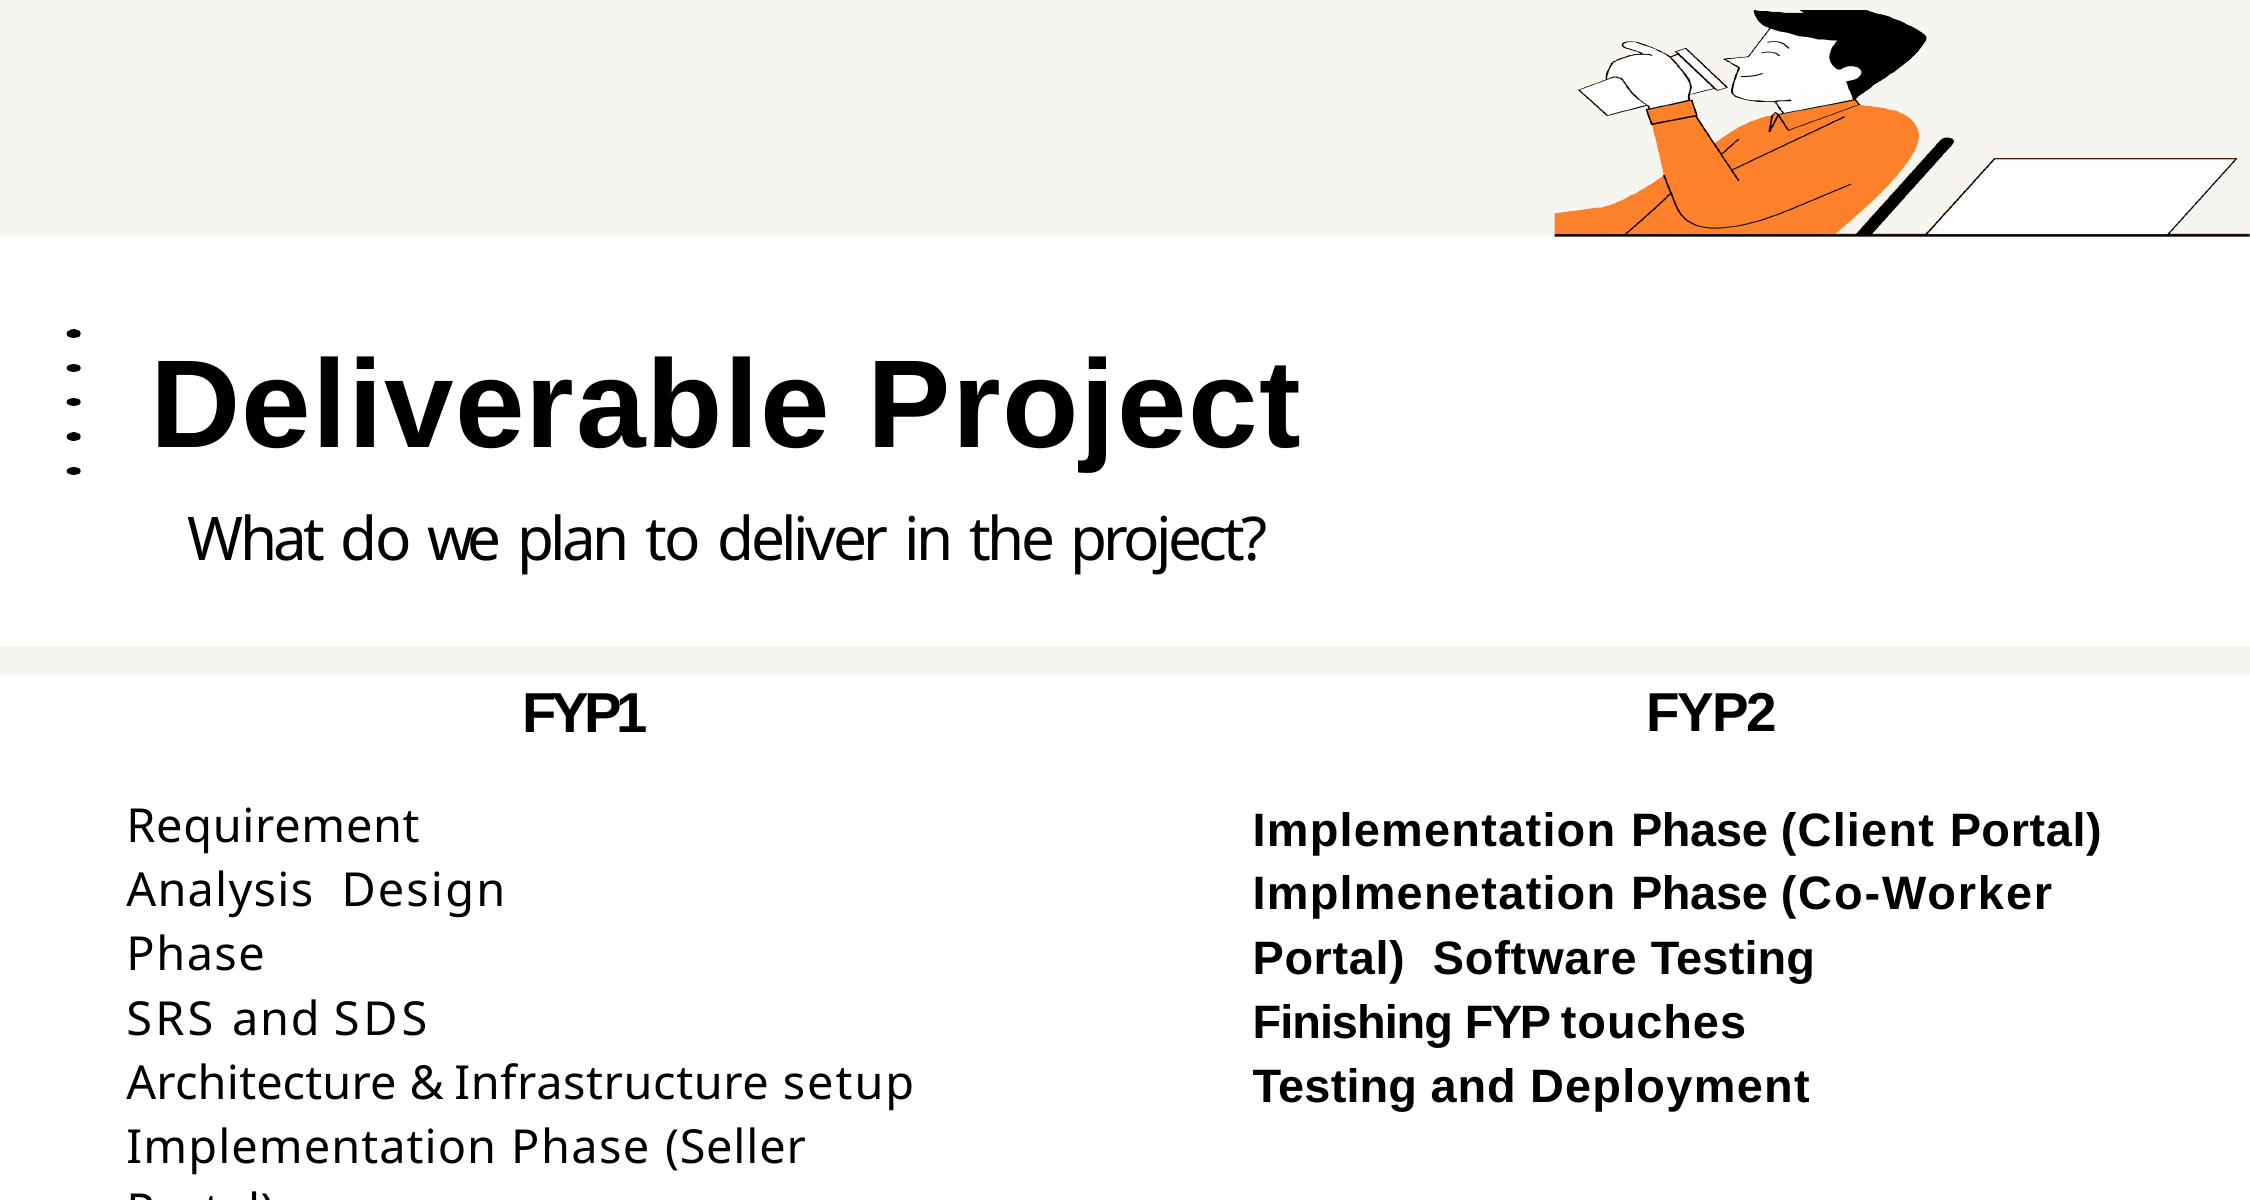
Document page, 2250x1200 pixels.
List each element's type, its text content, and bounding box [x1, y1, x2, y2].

picture [66, 467, 81, 475]
picture [66, 398, 81, 406]
text_box FYP1 Requirement Analysis Design Phase SRS and SDS Architecture & Infrastructure setup Implementation Phase (Seller Portal) [124, 674, 941, 1200]
text_box FYP2 Implementation Phase (Client Portal) Implmenetation Phase (Co-Worker Portal) Software Testing Finishing FYP touches Testing and Deployment [1251, 675, 2215, 1112]
picture [66, 329, 81, 338]
picture [66, 432, 81, 441]
picture [1554, 10, 2250, 236]
title Deliverable Project What do we plan to deliver in the project? [148, 262, 1397, 573]
picture [66, 364, 81, 372]
